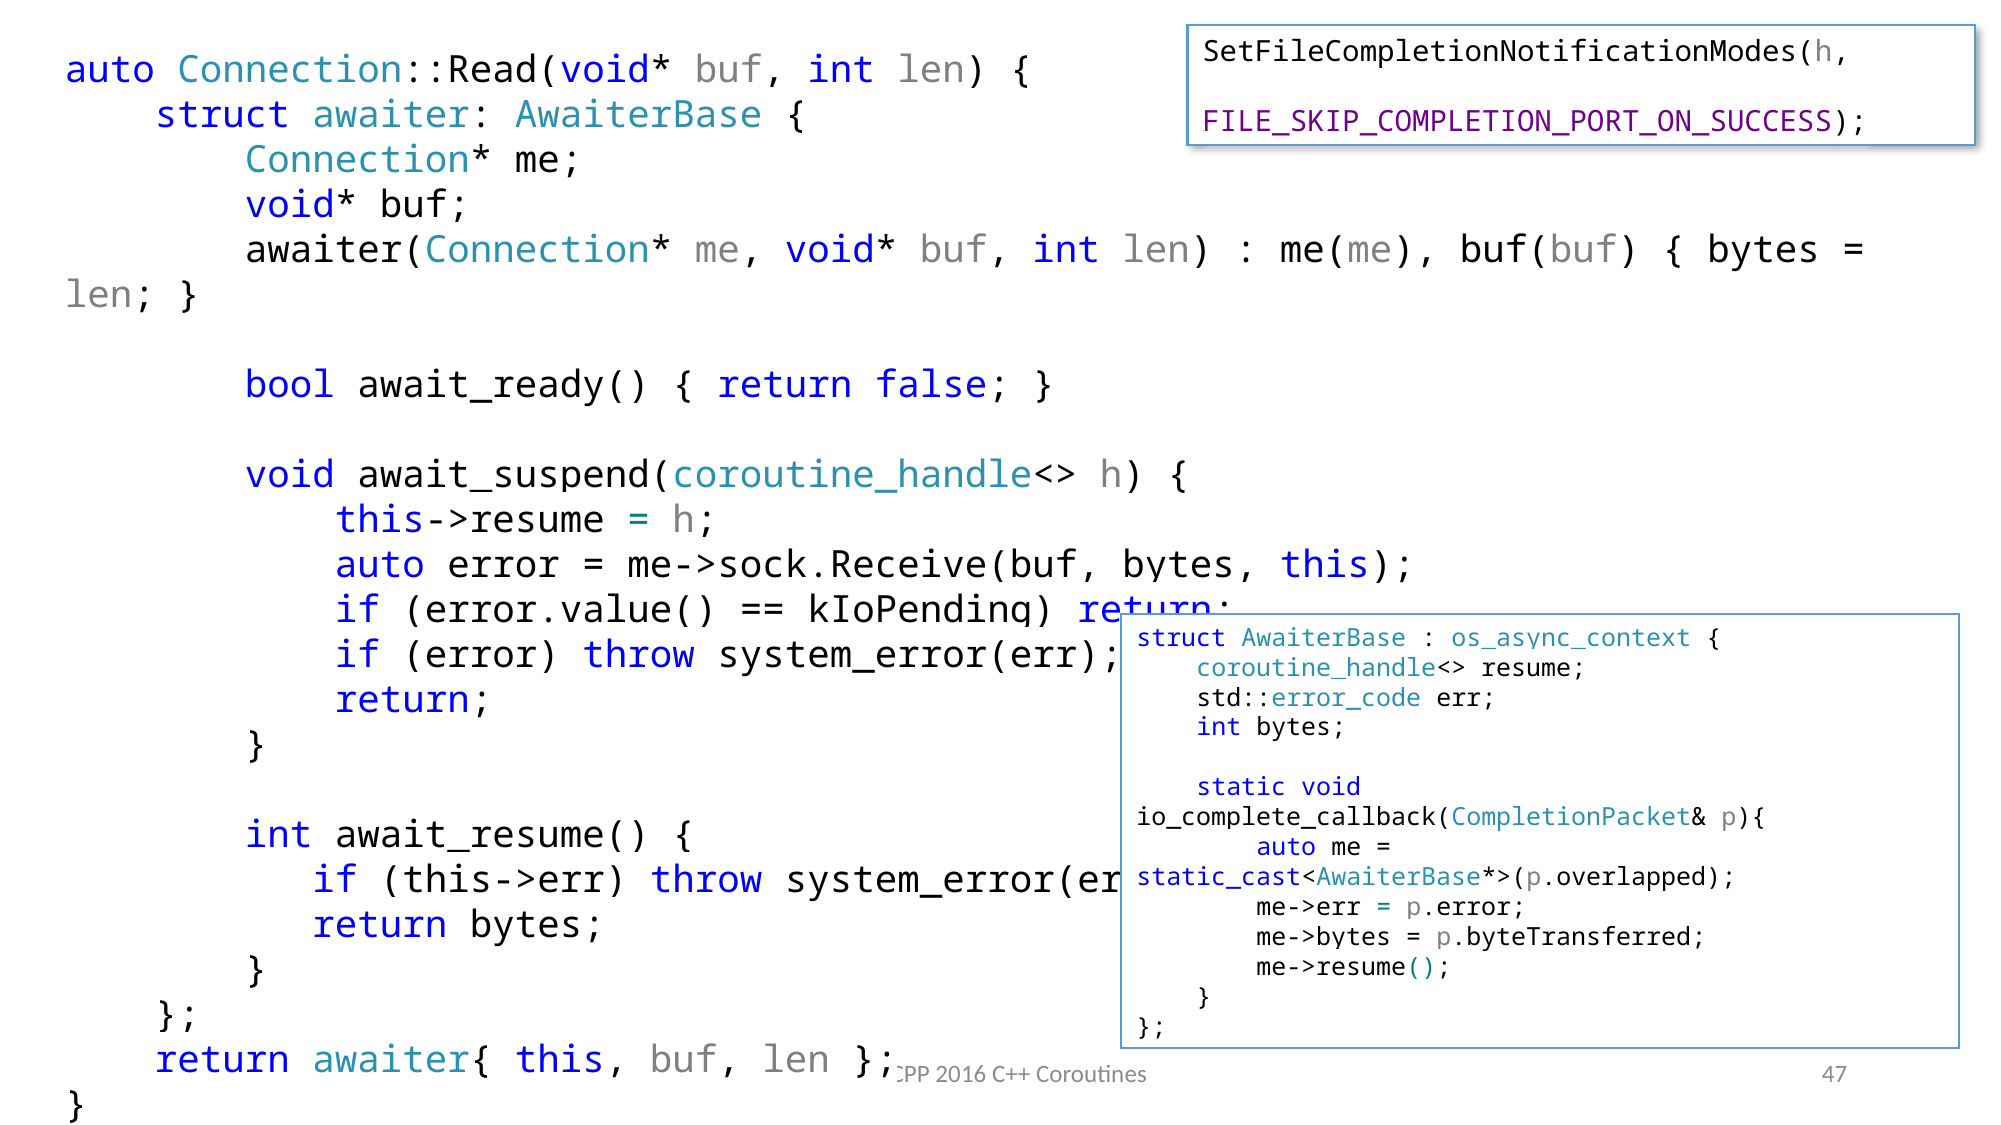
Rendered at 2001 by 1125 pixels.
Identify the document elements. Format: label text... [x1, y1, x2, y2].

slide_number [137, 1042, 588, 1103]
slide_number 47 [1412, 1049, 1863, 1103]
text_box struct AwaiterBase : os_async_context { coroutine_handle<> resume; std::error_code err; int bytes; static void io_complete_callback(CompletionPacket& p){ auto me = static_cast<AwaiterBase*>(p.overlapped); me->err = p.error; me->bytes = p.byteTransferred; me->resume(); } }; [1120, 613, 1960, 1049]
footer NWCPP 2016 C++ Coroutines [662, 1042, 1338, 1103]
text_box auto Connection::Read(void* buf, int len) { struct awaiter: AwaiterBase { Connection* me; void* buf; awaiter(Connection* me, void* buf, int len) : me(me), buf(buf) { bytes = len; } bool await_ready() { return false; } void await_suspend(coroutine_handle<> h) { this->resume = h; auto error = me->sock.Receive(buf, bytes, this); if (error.value() == kIoPending) return; if (error) throw system_error(err); return; } int await_resume() { if (this->err) throw system_error(err); return bytes; } }; return awaiter{ this, buf, len }; } [50, 37, 1963, 1125]
text_box SetFileCompletionNotificationModes(h, FILE_SKIP_COMPLETION_PORT_ON_SUCCESS); [1186, 24, 1976, 146]
